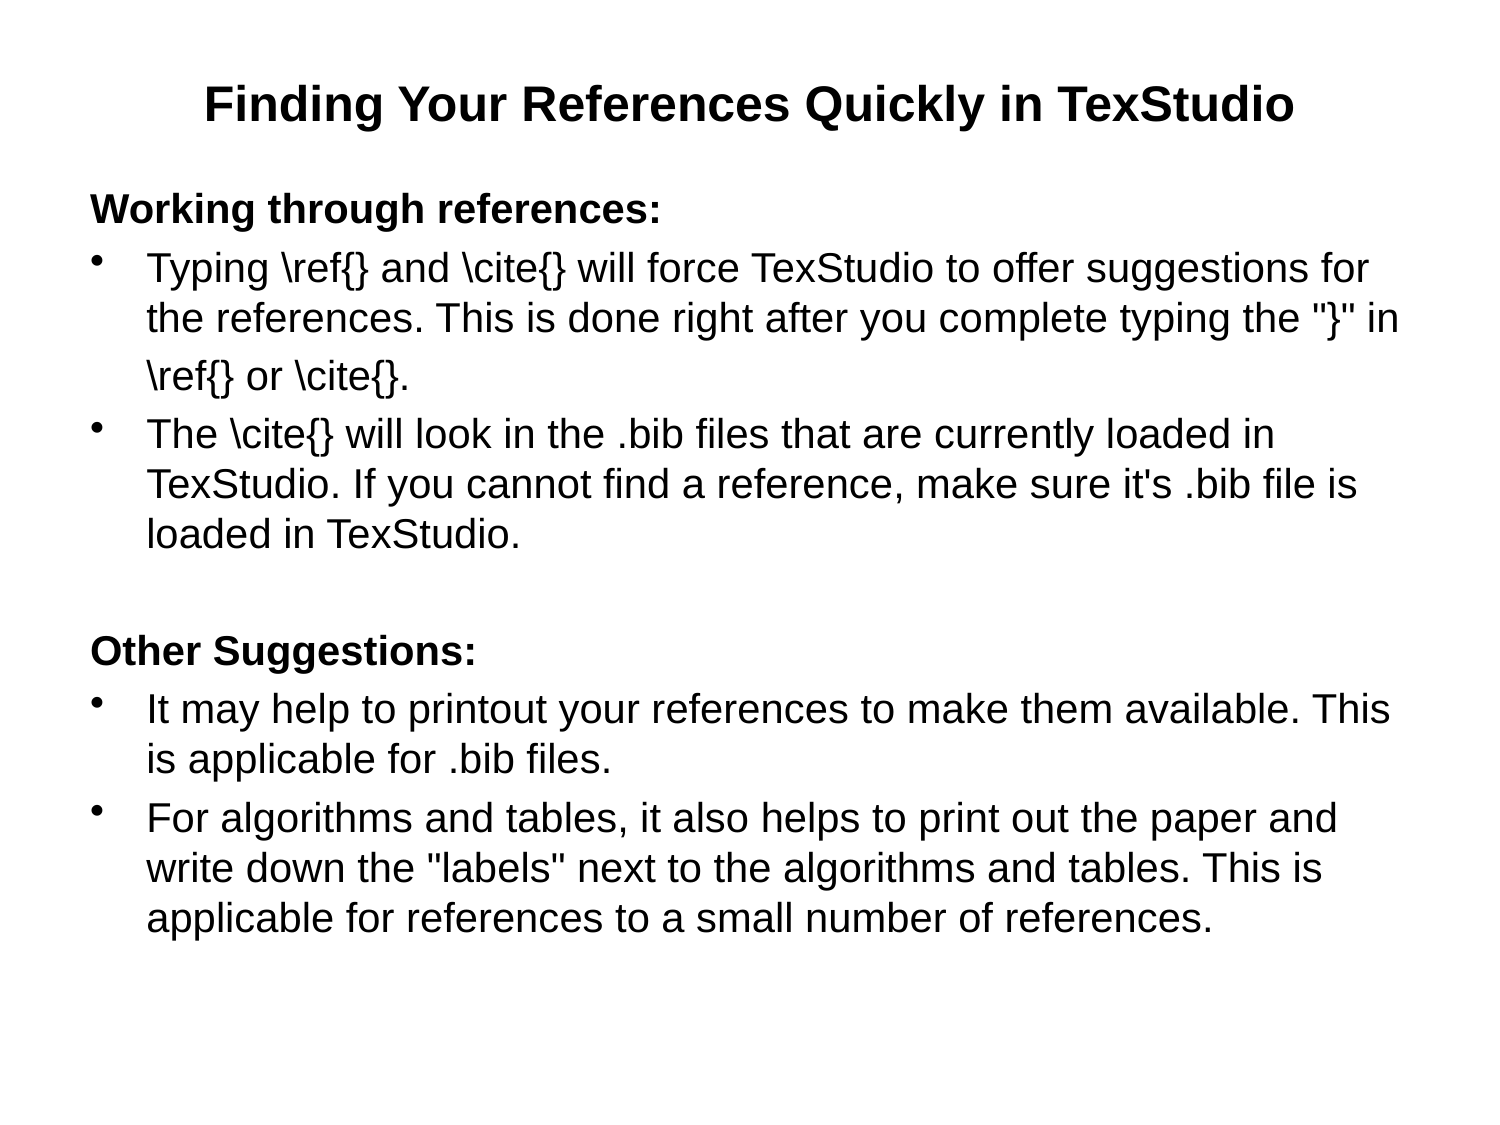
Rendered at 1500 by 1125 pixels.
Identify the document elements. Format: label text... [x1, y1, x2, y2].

title Finding Your References Quickly in TexStudio [75, 45, 1425, 159]
list Working through references: Typing \ref{} and \cite{} will force TexStudio to offer suggestions for the references. This is done right after you complete typing the "}" in \ref{} or \cite{}. The \cite{} will look in the .bib files that are currently loaded in TexStudio. If you cannot find a reference, make sure it's .bib file is loaded in TexStudio. Other Suggestions: It may help to printout your references to make them available. This is applicable for .bib files. For algorithms and tables, it also helps to print out the paper and write down the "labels" next to the algorithms and tables. This is applicable for references to a small number of references. [75, 174, 1425, 1005]
